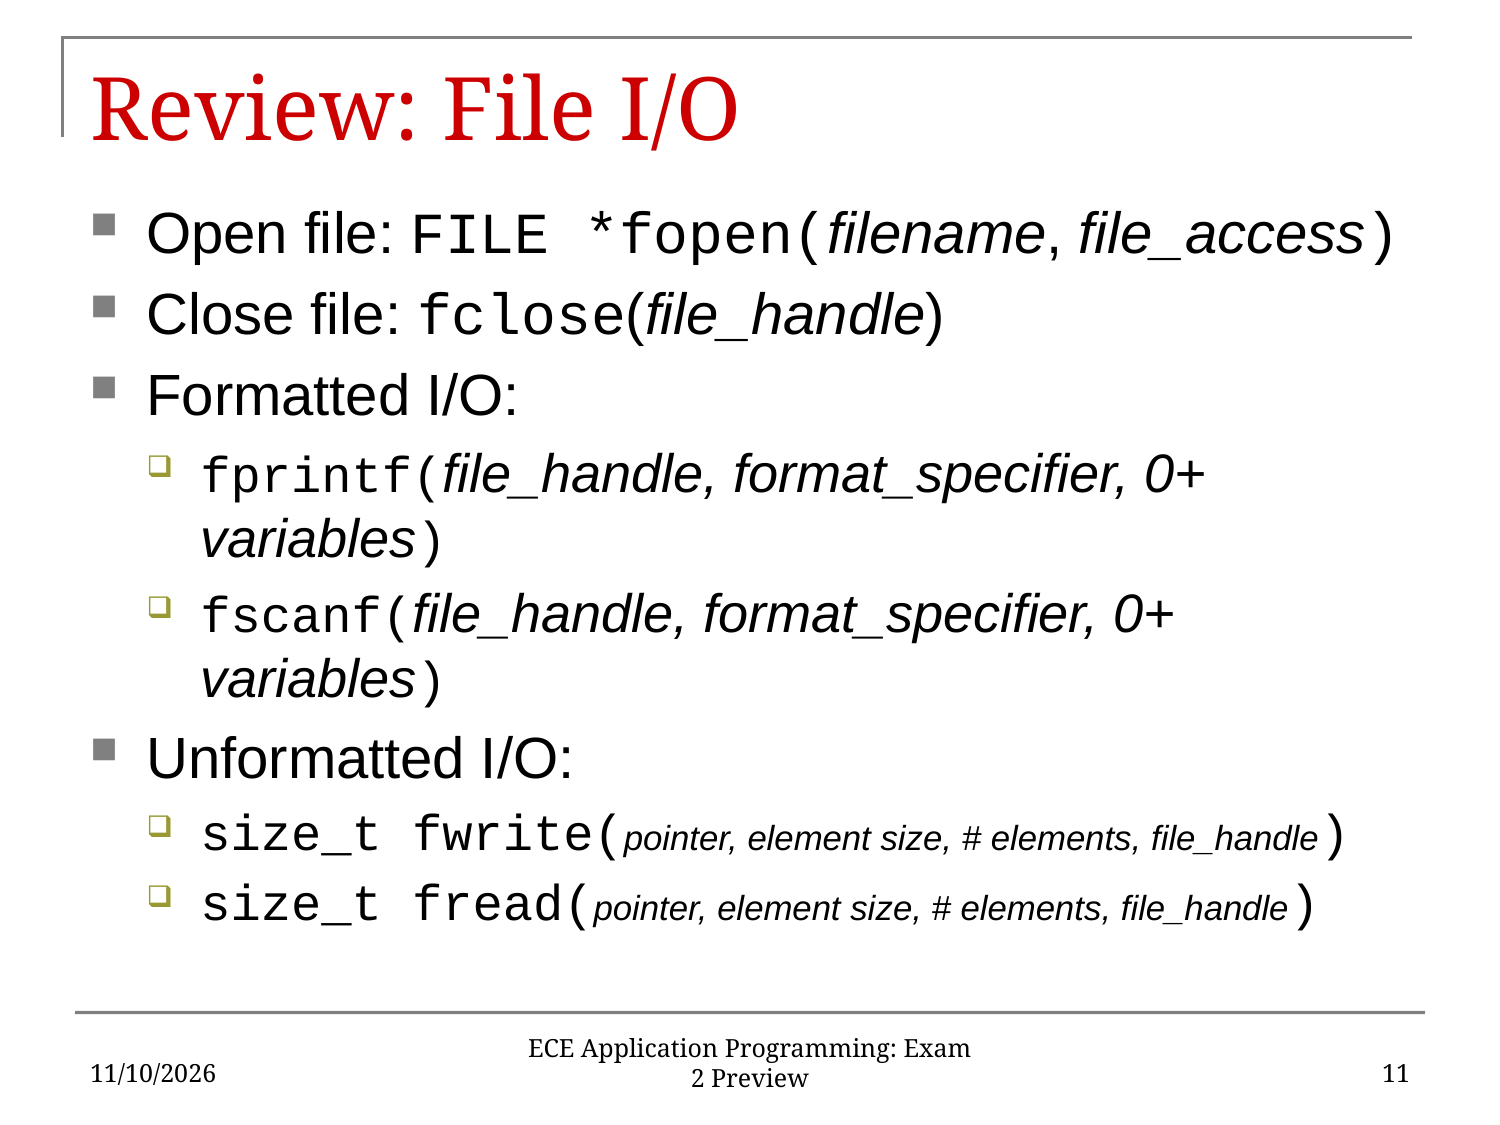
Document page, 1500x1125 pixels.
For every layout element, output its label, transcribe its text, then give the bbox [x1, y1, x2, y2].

title Review: File I/O [75, 45, 1425, 163]
slide_number 11 [1074, 1023, 1426, 1100]
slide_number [74, 1023, 426, 1100]
footer ECE Application Programming: Exam 2 Preview [512, 1024, 988, 1101]
list Open file: FILE *fopen(filename, file_access) Close file: fclose(file_handle) Formatted I/O: fprintf(file_handle, format_specifier, 0+ variables) fscanf(file_handle, format_specifier, 0+ variables) Unformatted I/O: size_t fwrite(pointer, element size, # elements, file_handle) size_t fread(pointer, element size, # elements, file_handle) [75, 187, 1425, 1006]
